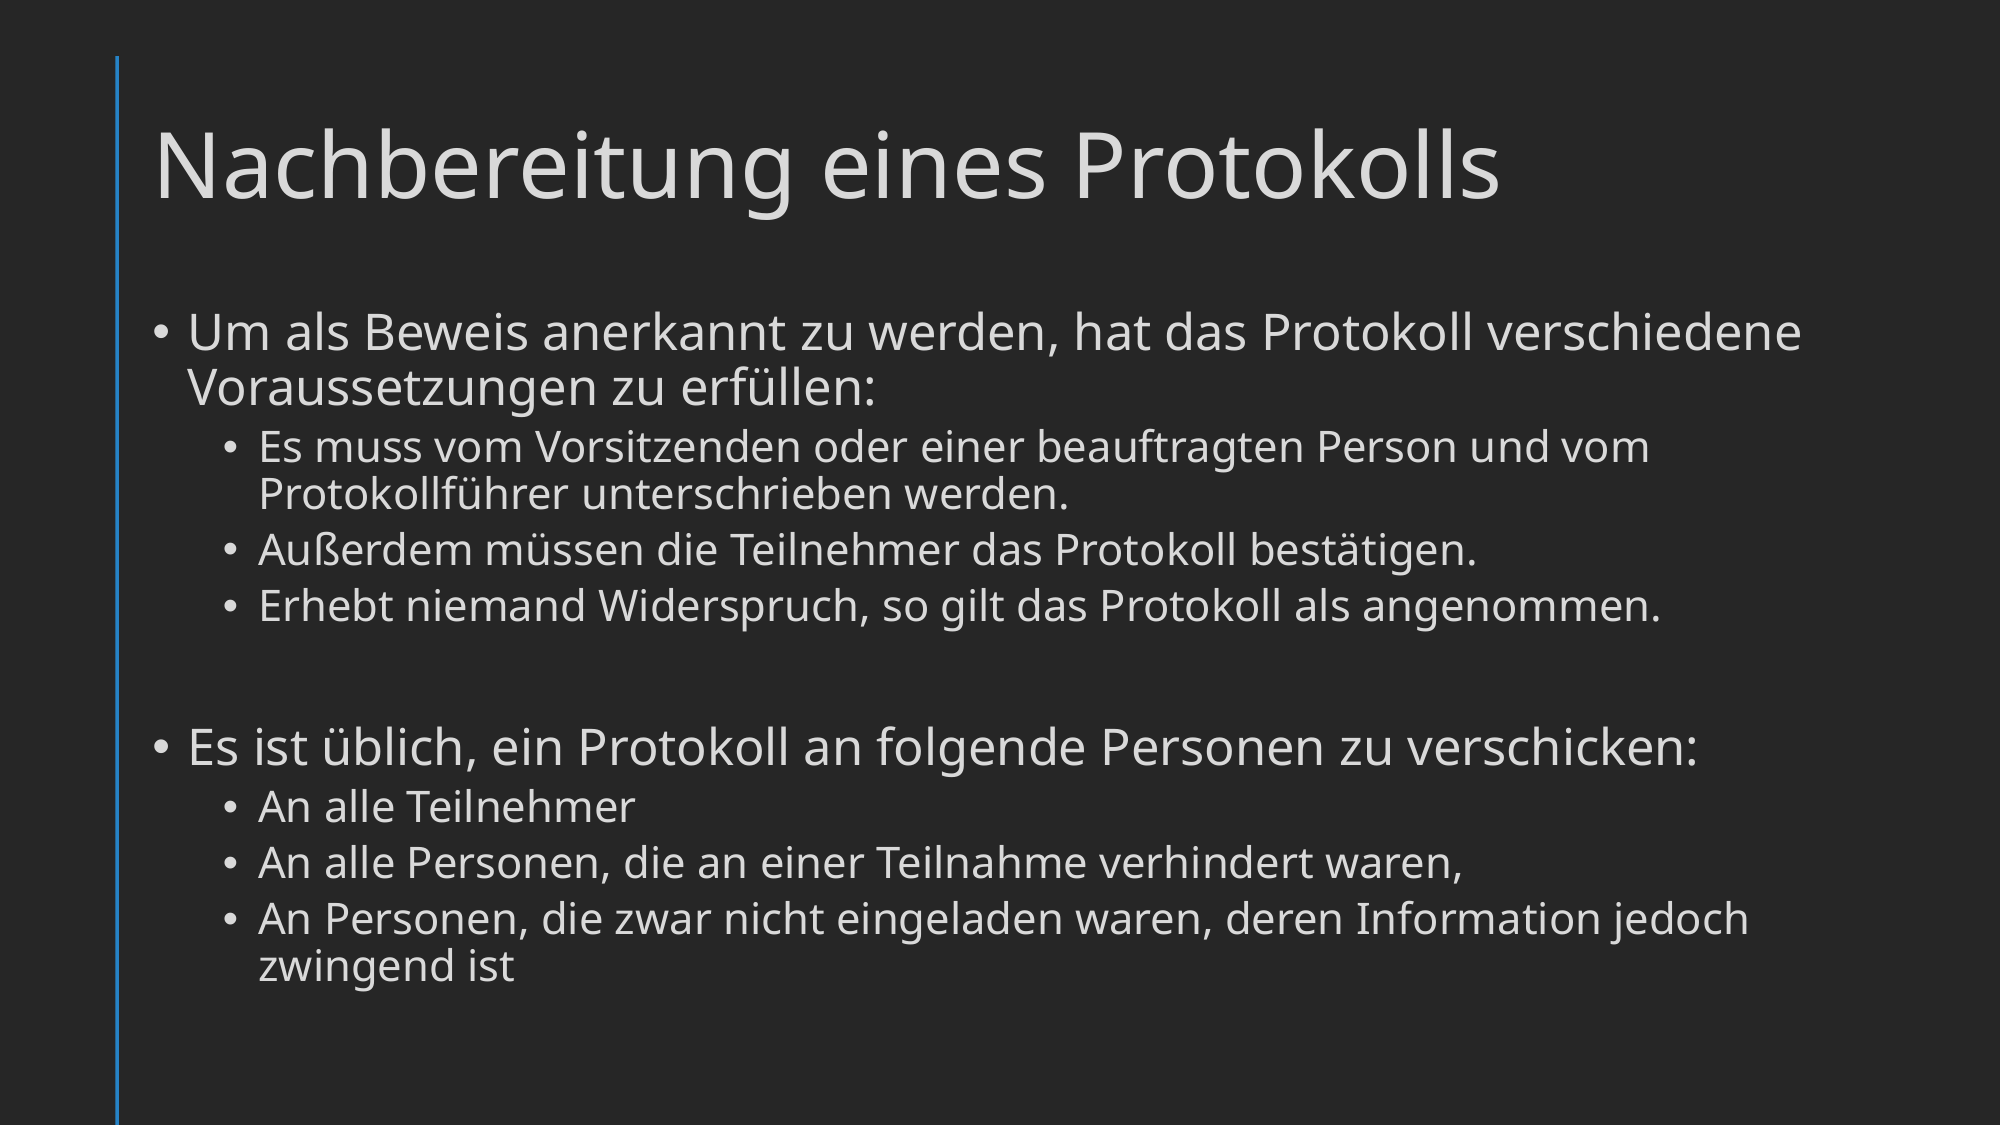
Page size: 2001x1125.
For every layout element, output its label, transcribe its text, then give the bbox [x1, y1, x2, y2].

list Um als Beweis anerkannt zu werden, hat das Protokoll verschiedene Voraussetzungen zu erfüllen: Es muss vom Vorsitzenden oder einer beauftragten Person und vom Protokollführer unterschrieben werden. Außerdem müssen die Teilnehmer das Protokoll bestätigen. Erhebt niemand Widerspruch, so gilt das Protokoll als angenommen. Es ist üblich, ein Protokoll an folgende Personen zu verschicken: An alle Teilnehmer An alle Personen, die an einer Teilnahme verhindert waren, An Personen, die zwar nicht eingeladen waren, deren Information jedoch zwingend ist [137, 299, 1863, 1014]
title Nachbereitung eines Protokolls [137, 59, 1863, 278]
